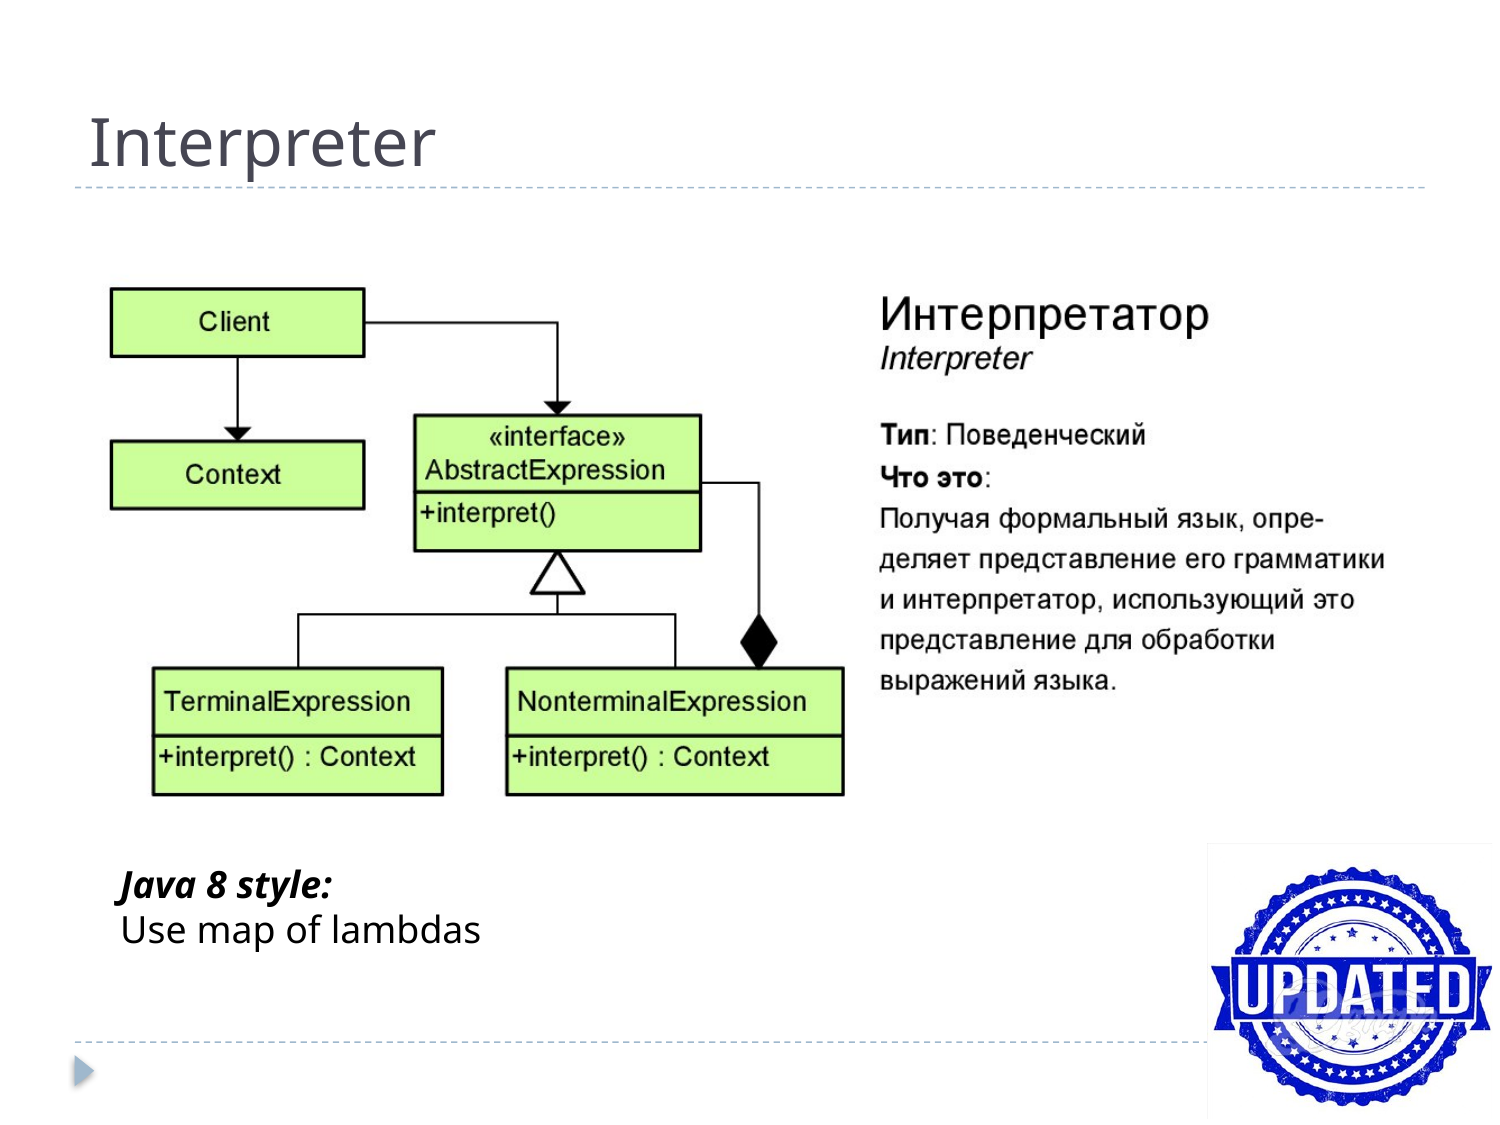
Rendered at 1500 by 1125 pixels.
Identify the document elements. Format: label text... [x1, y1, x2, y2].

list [74, 257, 1426, 830]
title Interpreter [75, 24, 1425, 188]
text_box Java 8 style: Use map of lambdas [105, 853, 1149, 959]
picture [1206, 843, 1493, 1119]
